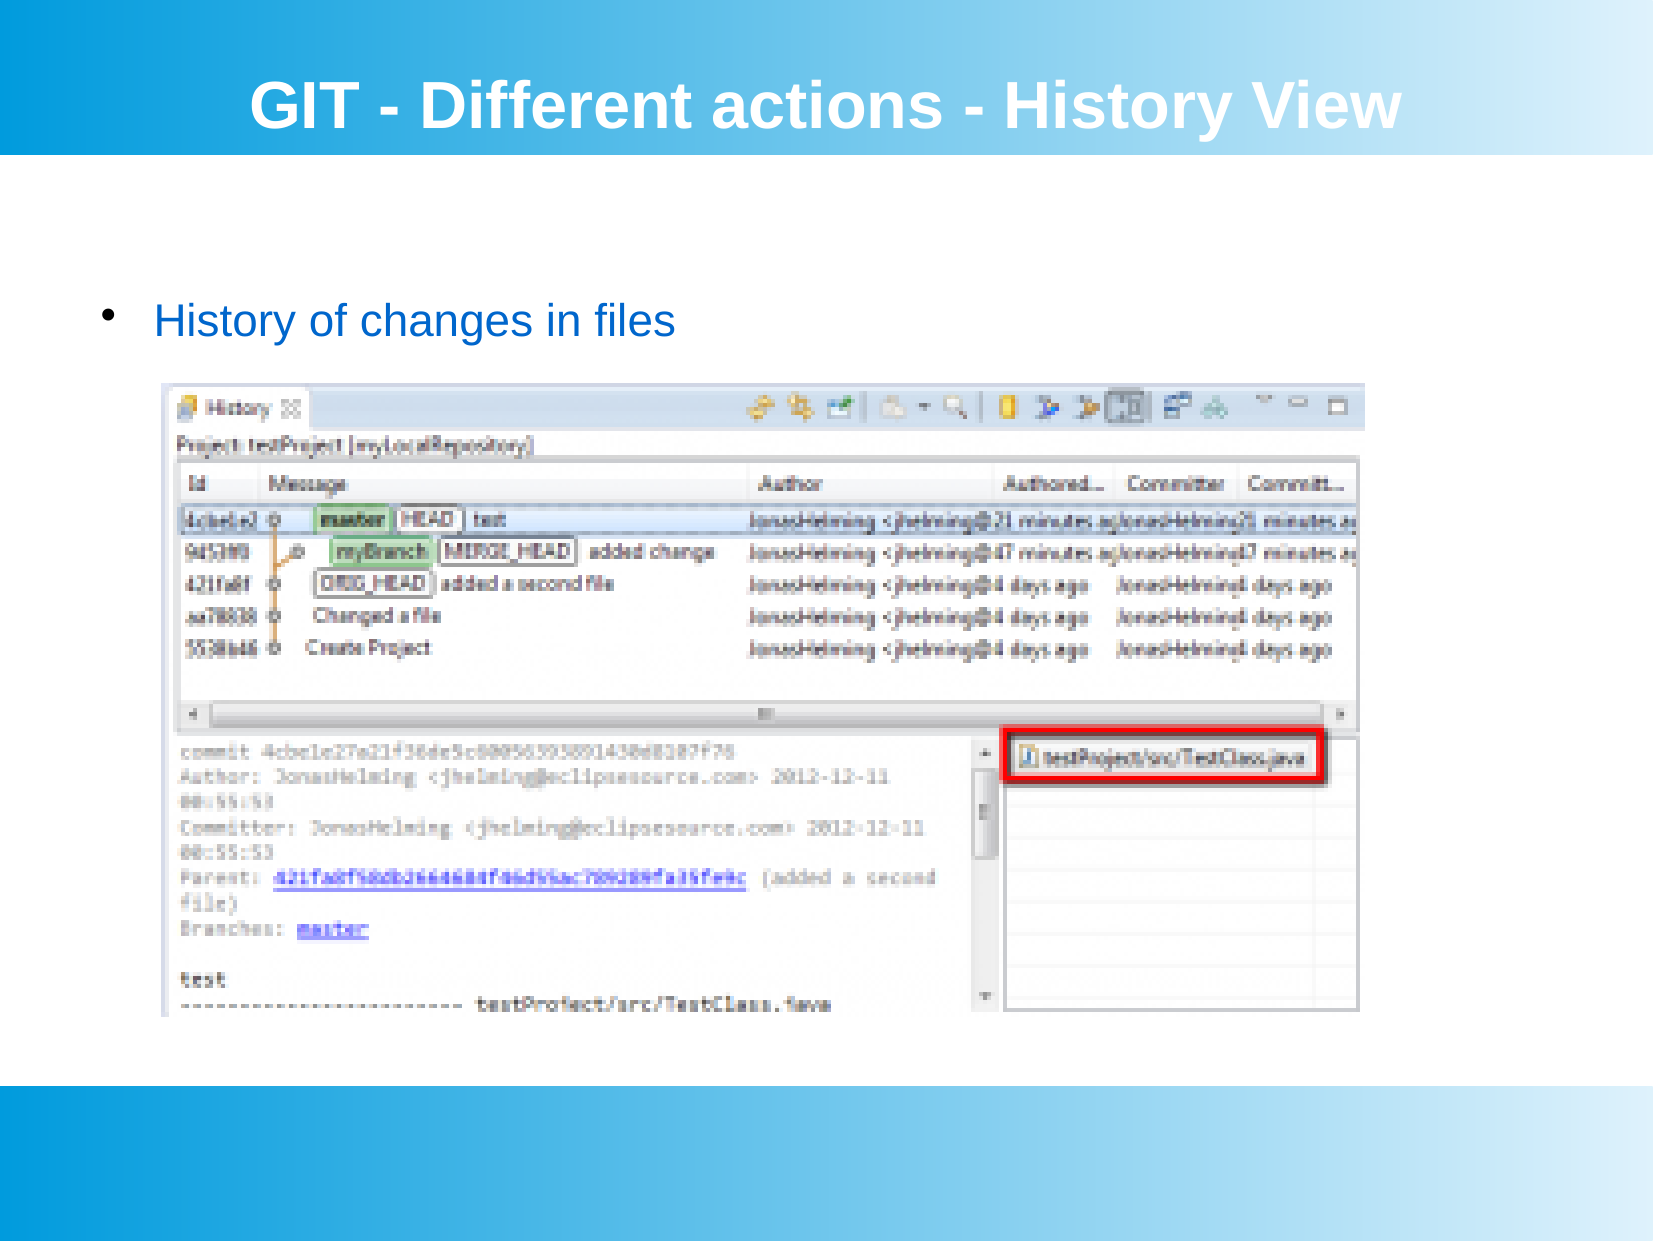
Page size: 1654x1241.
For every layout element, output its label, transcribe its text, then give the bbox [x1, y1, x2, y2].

text_box GIT - Different actions - History View [82, 61, 1571, 142]
text_box History of changes in files [82, 290, 1571, 1010]
picture [160, 382, 1365, 1017]
